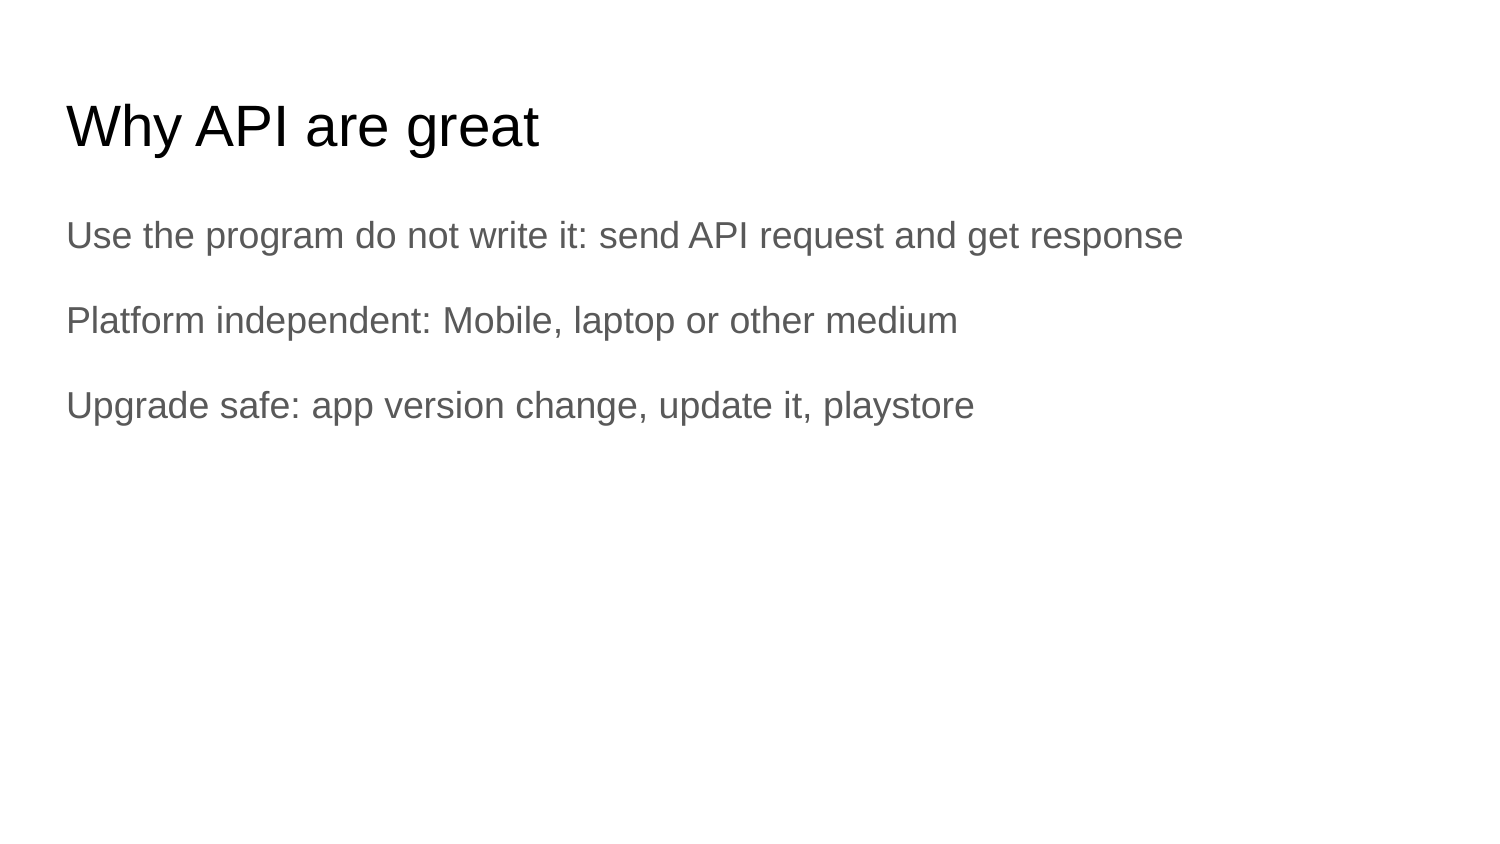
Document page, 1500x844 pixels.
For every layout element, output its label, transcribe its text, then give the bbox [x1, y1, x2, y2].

title Why API are great [51, 72, 1449, 167]
list Use the program do not write it: send API request and get response Platform independent: Mobile, laptop or other medium Upgrade safe: app version change, update it, playstore [51, 189, 1449, 750]
